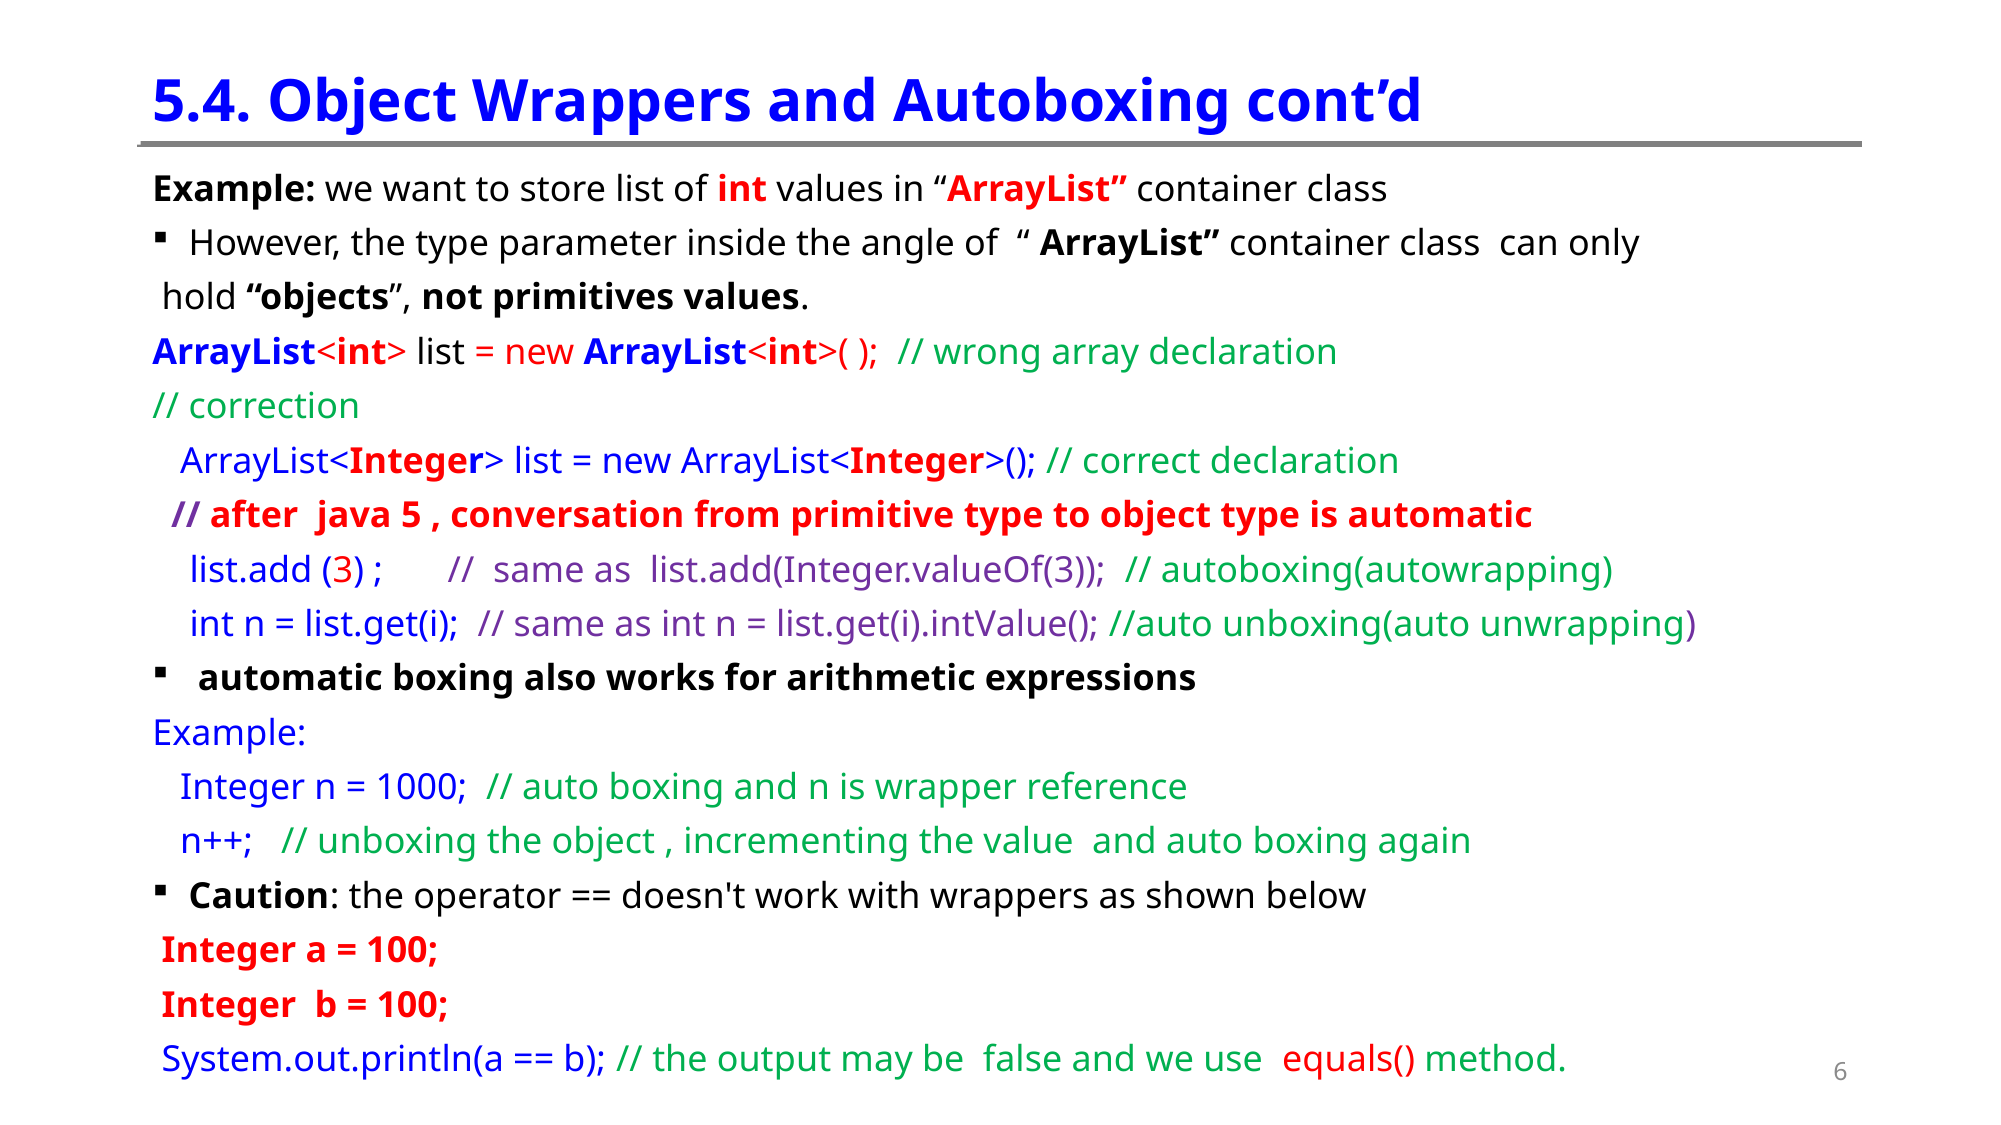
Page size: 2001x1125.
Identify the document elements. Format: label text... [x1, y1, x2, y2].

title 5.4. Object Wrappers and Autoboxing cont’d [137, 59, 1863, 145]
list Example: we want to store list of int values in “ArrayList” container class However, the type parameter inside the angle of “ ArrayList” container class can only hold “objects”, not primitives values. ArrayList<int> list = new ArrayList<int>( ); // wrong array declaration // correction ArrayList<Integer> list = new ArrayList<Integer>(); // correct declaration // after java 5 , conversation from primitive type to object type is automatic list.add (3) ; // same as list.add(Integer.valueOf(3)); // autoboxing(autowrapping) int n = list.get(i); // same as int n = list.get(i).intValue(); //auto unboxing(auto unwrapping) automatic boxing also works for arithmetic expressions Example: Integer n = 1000; // auto boxing and n is wrapper reference n++; // unboxing the object , incrementing the value and auto boxing again Caution: the operator == doesn't work with wrappers as shown below Integer a = 100; Integer b = 100; System.out.println(a == b); // the output may be false and we use equals() method. [137, 162, 1937, 1090]
slide_number 6 [1412, 1042, 1863, 1103]
